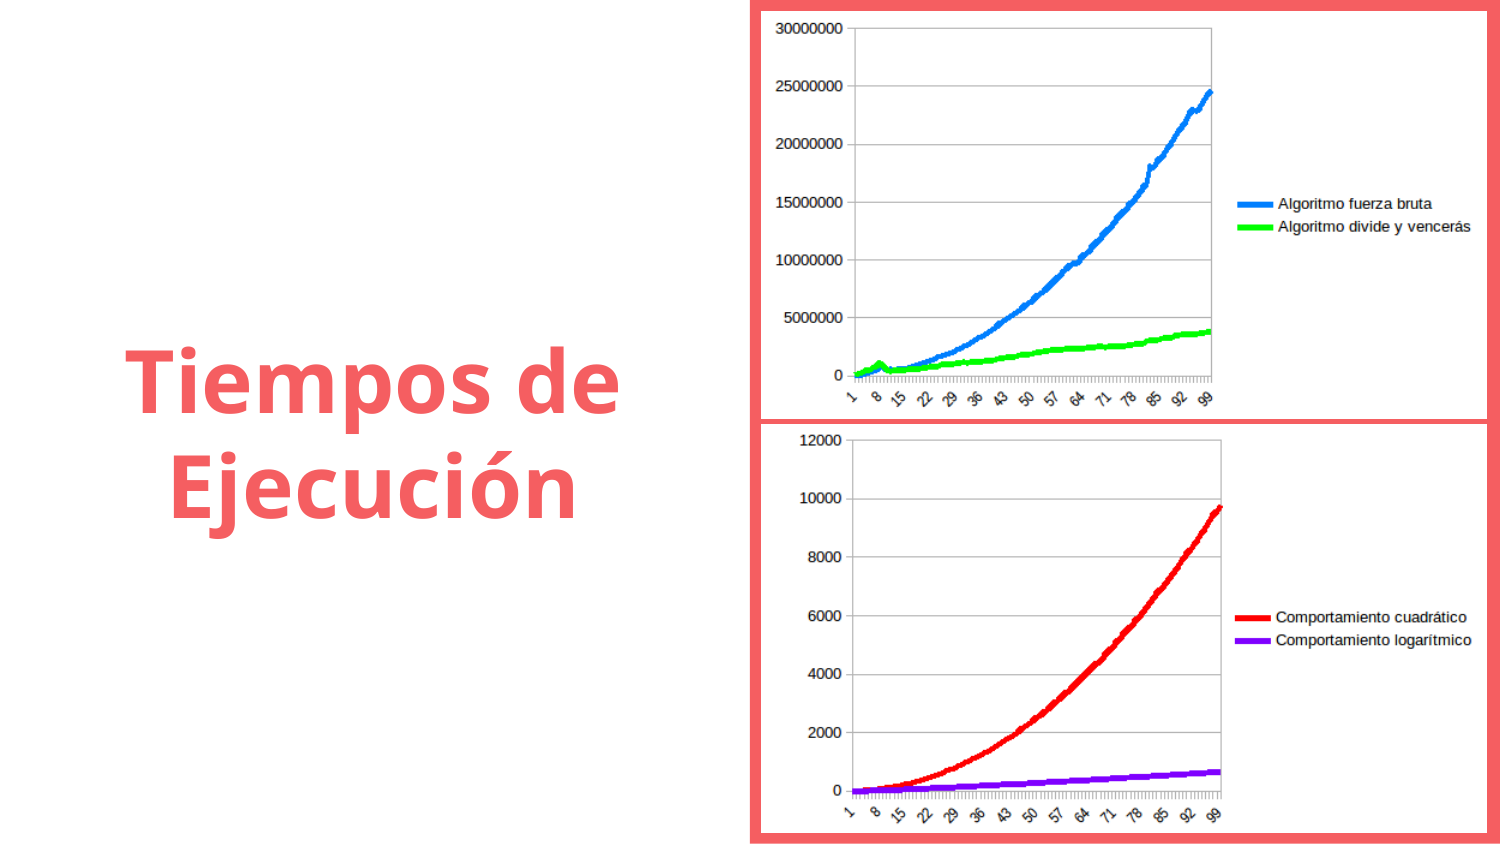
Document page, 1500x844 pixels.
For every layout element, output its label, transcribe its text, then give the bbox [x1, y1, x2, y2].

picture [761, 11, 1487, 419]
picture [761, 424, 1487, 833]
title Tiempos de Ejecución [41, 292, 706, 551]
